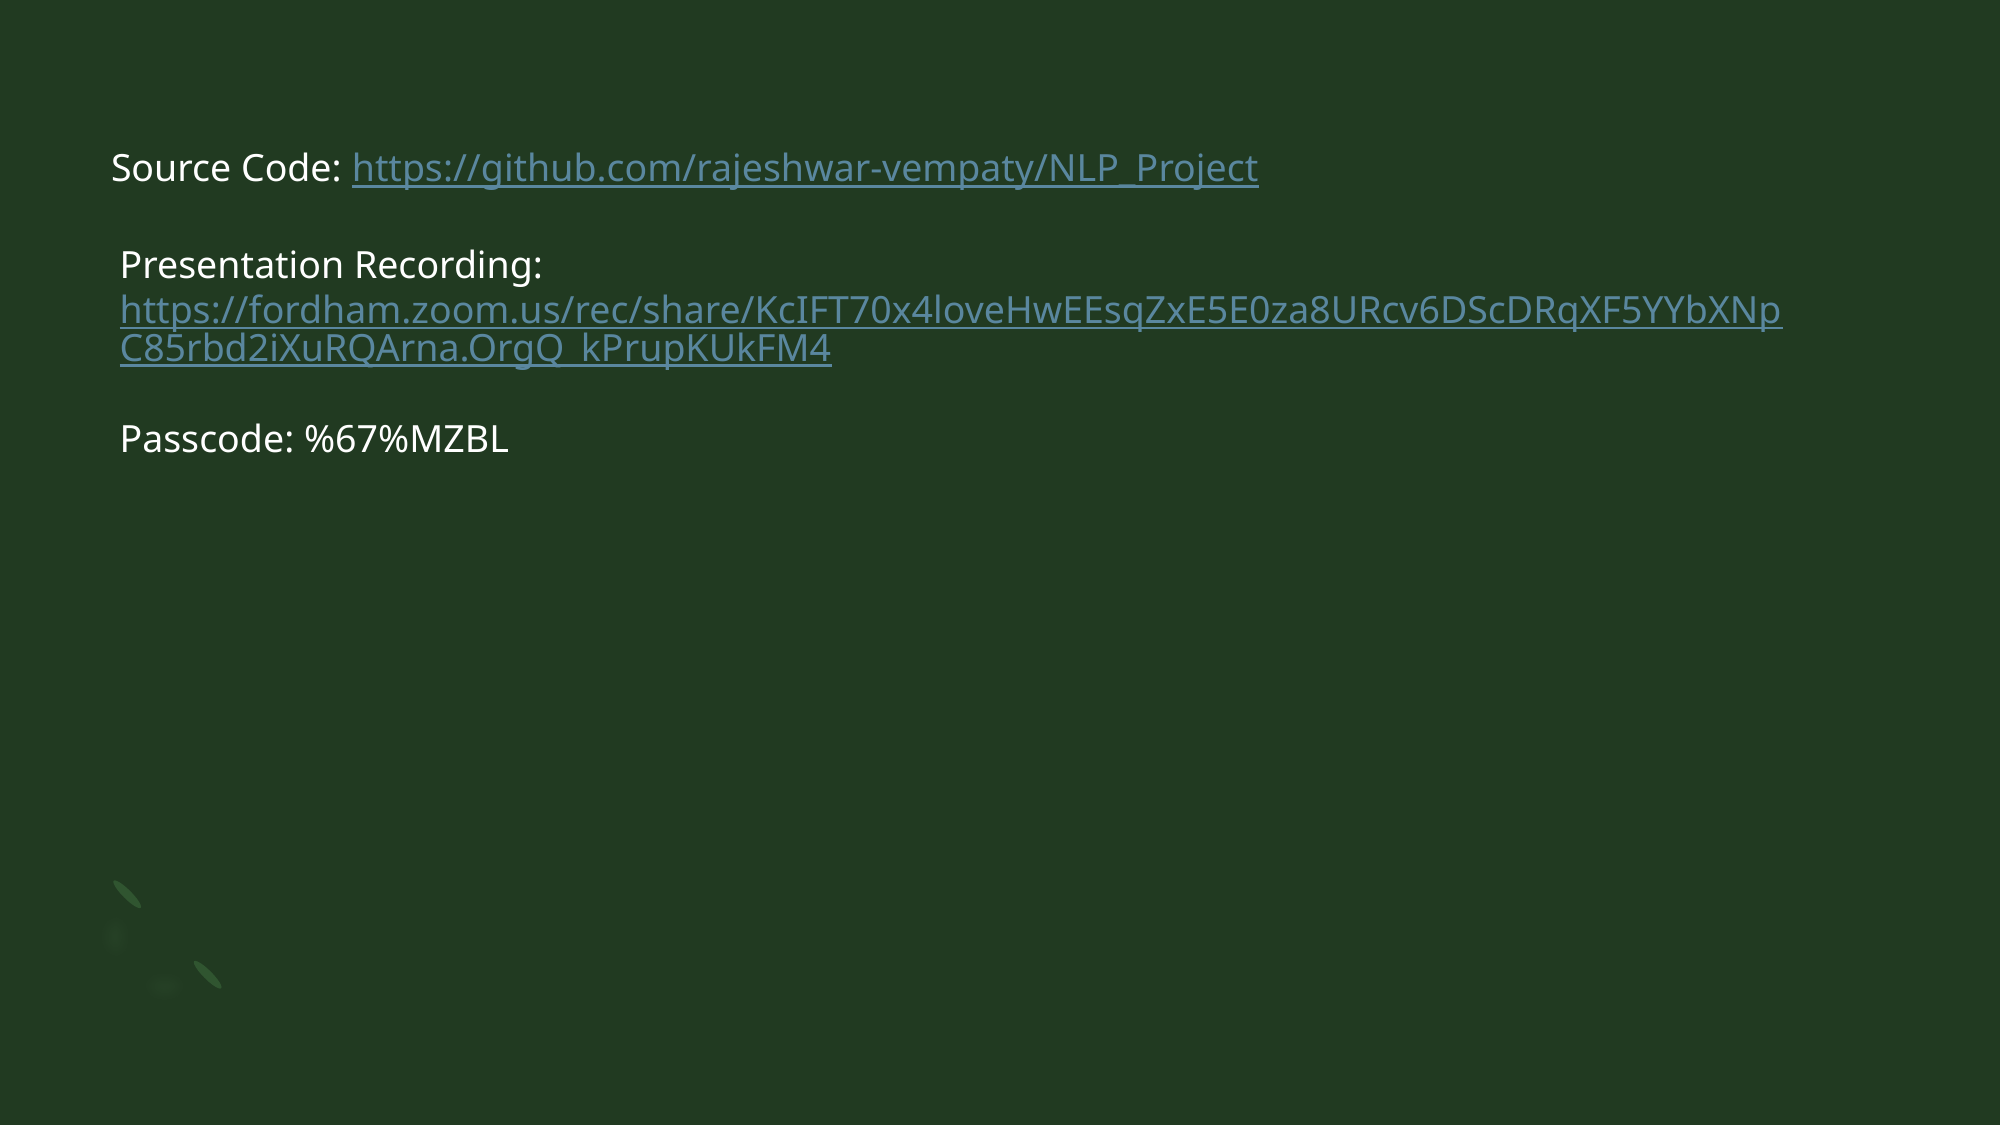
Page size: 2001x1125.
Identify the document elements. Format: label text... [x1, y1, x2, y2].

text_box Passcode: %67%MZBL [104, 407, 536, 468]
text_box Presentation Recording: https://fordham.zoom.us/rec/share/KcIFT70x4loveHwEEsqZxE5E0za8URcv6DScDRqXF5YYbXNpC85rbd2iXuRQArna.OrgQ_kPrupKUkFM4 [104, 233, 1821, 345]
text_box Source Code: https://github.com/rajeshwar-vempaty/NLP_Project [96, 137, 1274, 203]
